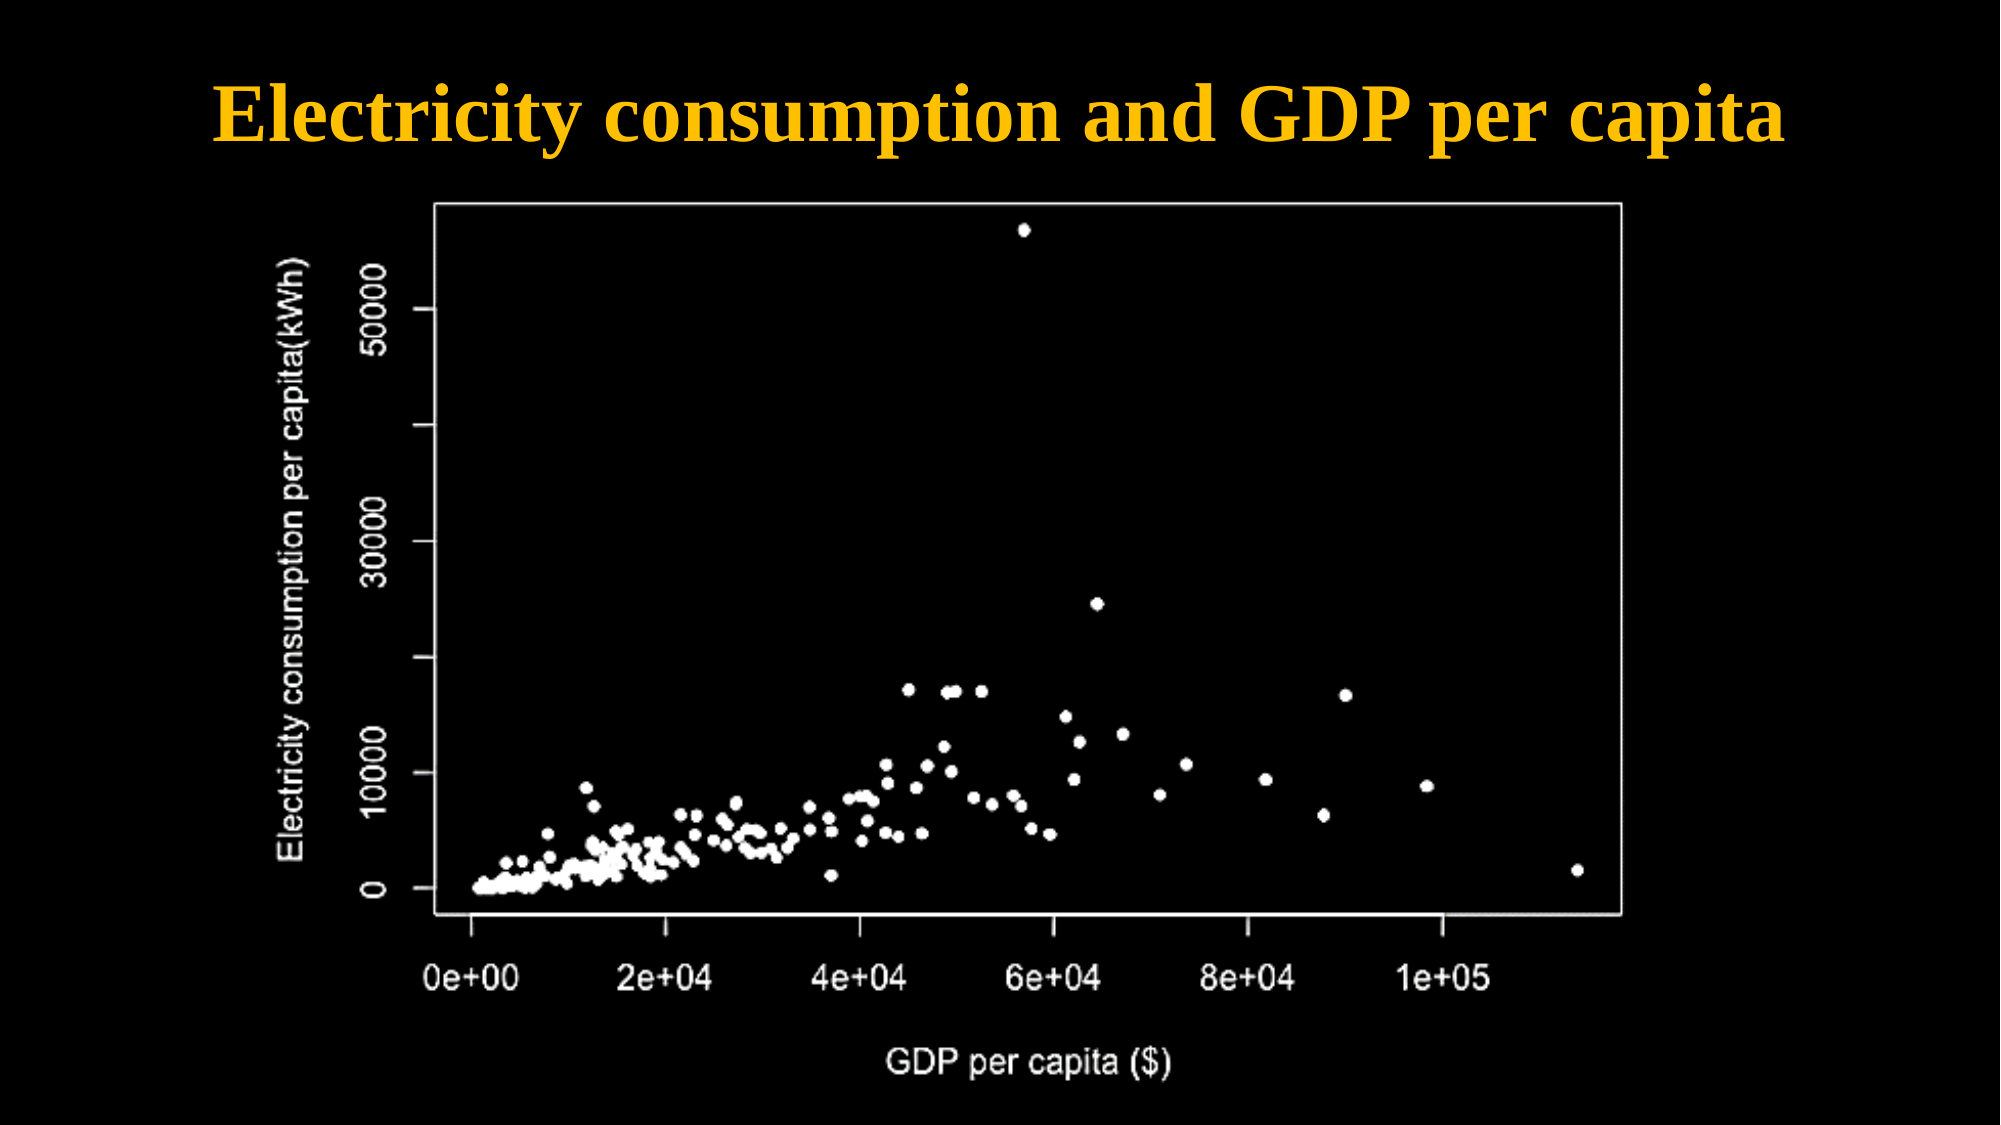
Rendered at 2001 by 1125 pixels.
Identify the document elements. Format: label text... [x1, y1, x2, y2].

text_box Electricity consumption and GDP per capita [0, 50, 2000, 166]
picture [266, 166, 1711, 1125]
